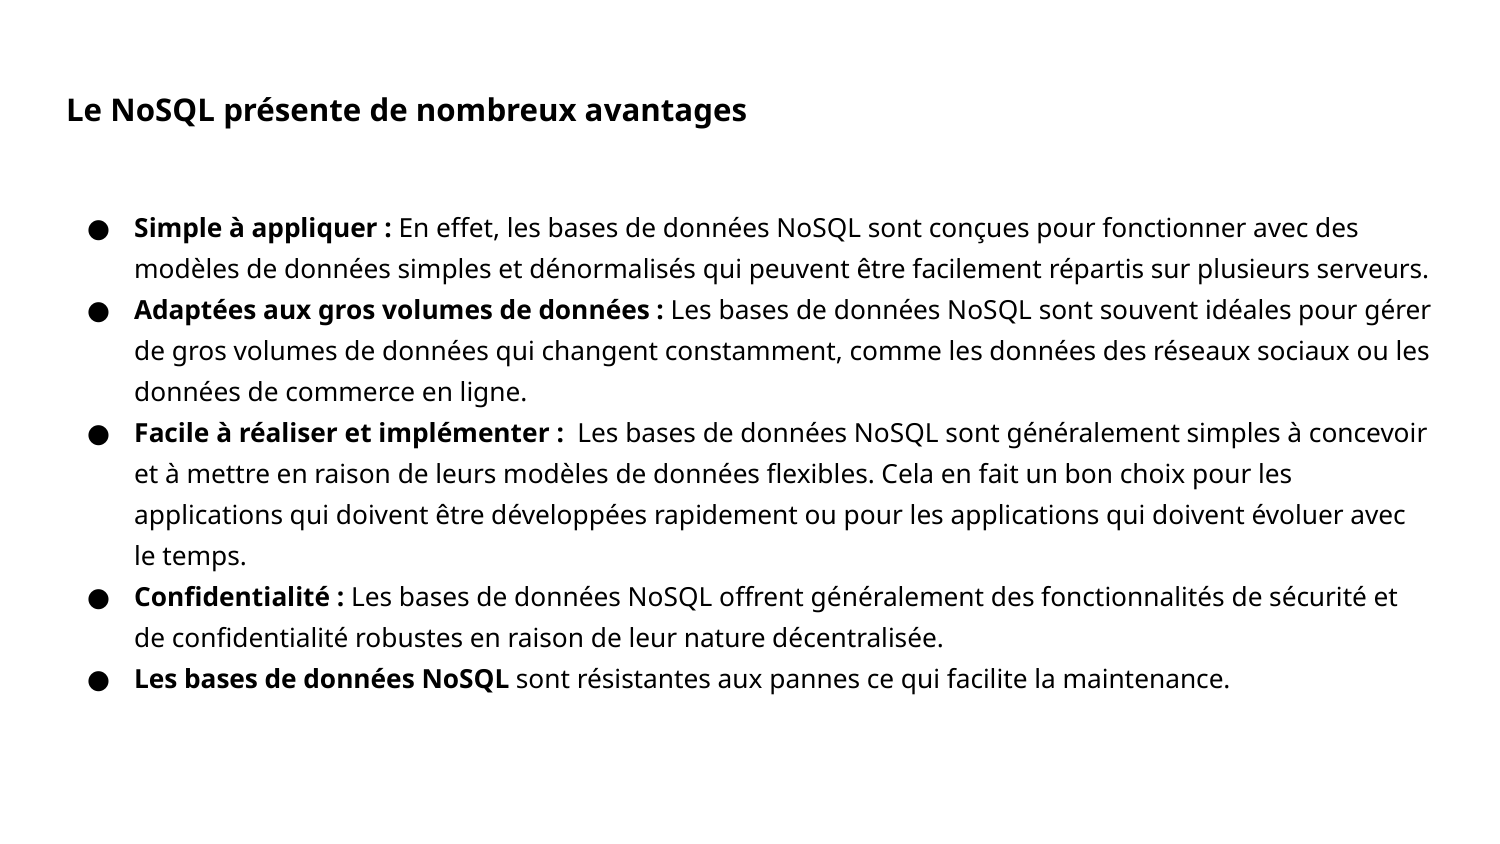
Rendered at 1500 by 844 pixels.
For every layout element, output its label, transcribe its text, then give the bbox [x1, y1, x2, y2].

list Simple à appliquer : En effet, les bases de données NoSQL sont conçues pour fonctionner avec des modèles de données simples et dénormalisés qui peuvent être facilement répartis sur plusieurs serveurs. Adaptées aux gros volumes de données : Les bases de données NoSQL sont souvent idéales pour gérer de gros volumes de données qui changent constamment, comme les données des réseaux sociaux ou les données de commerce en ligne. Facile à réaliser et implémenter : Les bases de données NoSQL sont généralement simples à concevoir et à mettre en raison de leurs modèles de données flexibles. Cela en fait un bon choix pour les applications qui doivent être développées rapidement ou pour les applications qui doivent évoluer avec le temps. Confidentialité : Les bases de données NoSQL offrent généralement des fonctionnalités de sécurité et de confidentialité robustes en raison de leur nature décentralisée. Les bases de données NoSQL sont résistantes aux pannes ce qui facilite la maintenance. [51, 189, 1449, 750]
title Le NoSQL présente de nombreux avantages [51, 72, 1449, 167]
